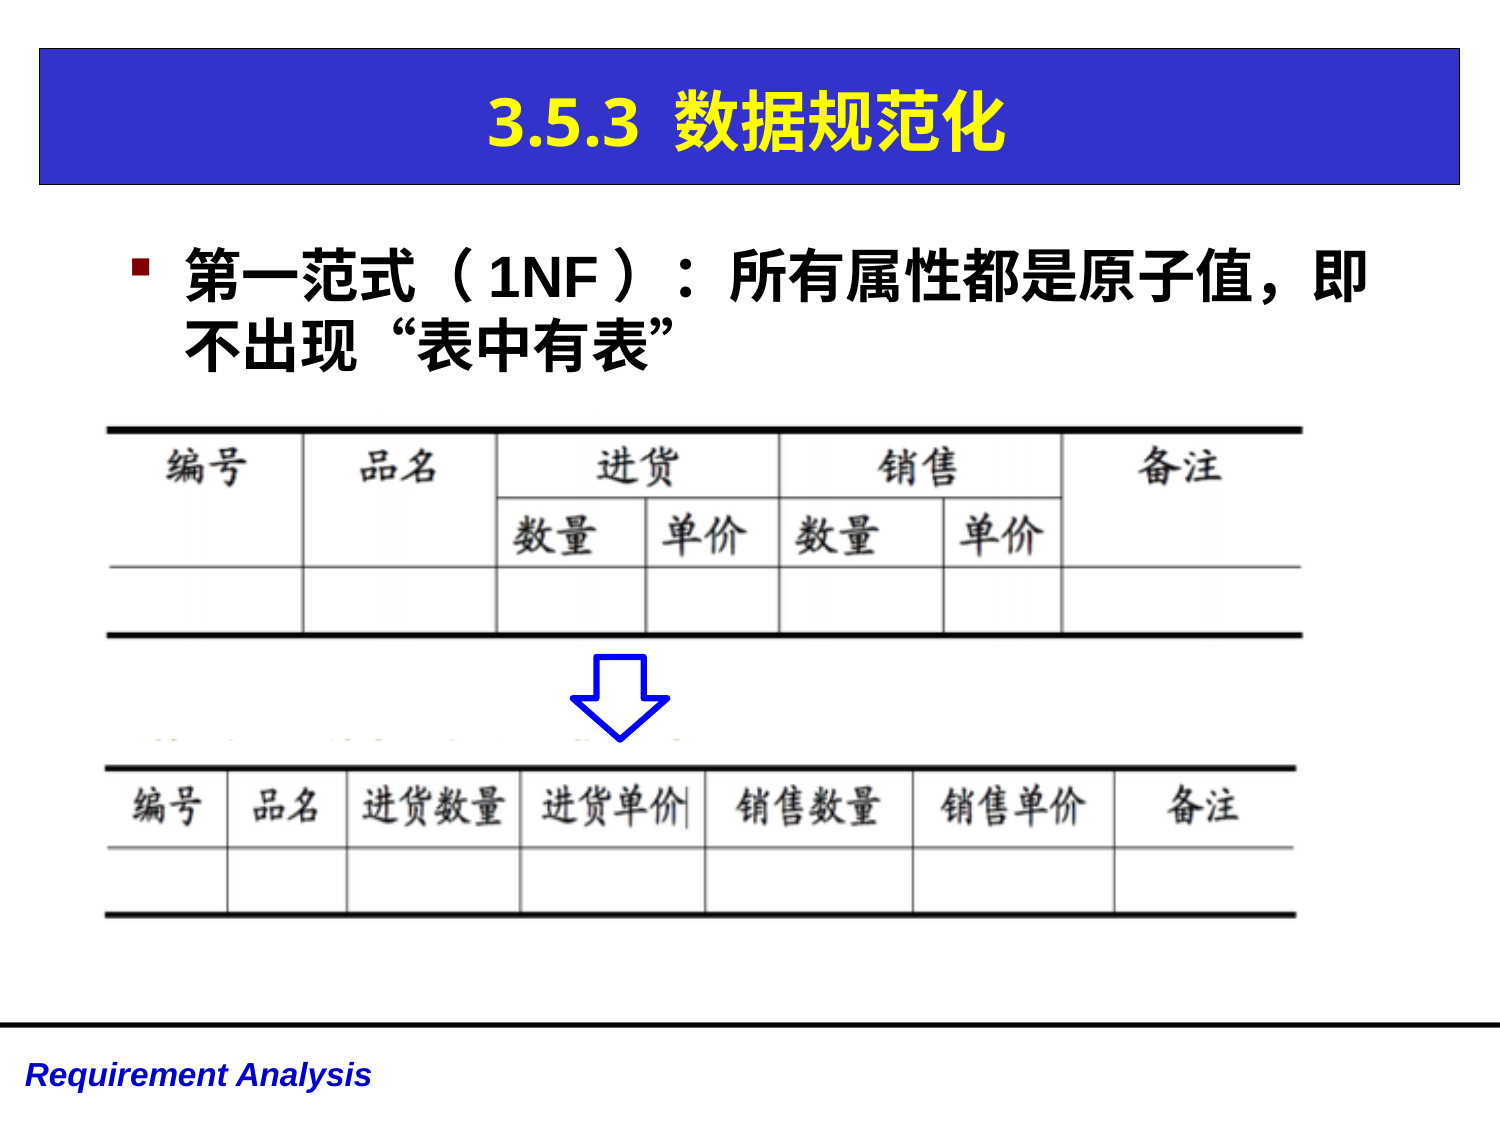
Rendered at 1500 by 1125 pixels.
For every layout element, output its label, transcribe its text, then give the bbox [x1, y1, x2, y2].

picture [87, 739, 1322, 941]
picture [87, 410, 1322, 648]
title 3.5.3 数据规范化 [38, 54, 1457, 185]
text_box [572, 657, 668, 738]
list 第一范式（1NF）：所有属性都是原子值，即不出现“表中有表” [111, 231, 1412, 389]
